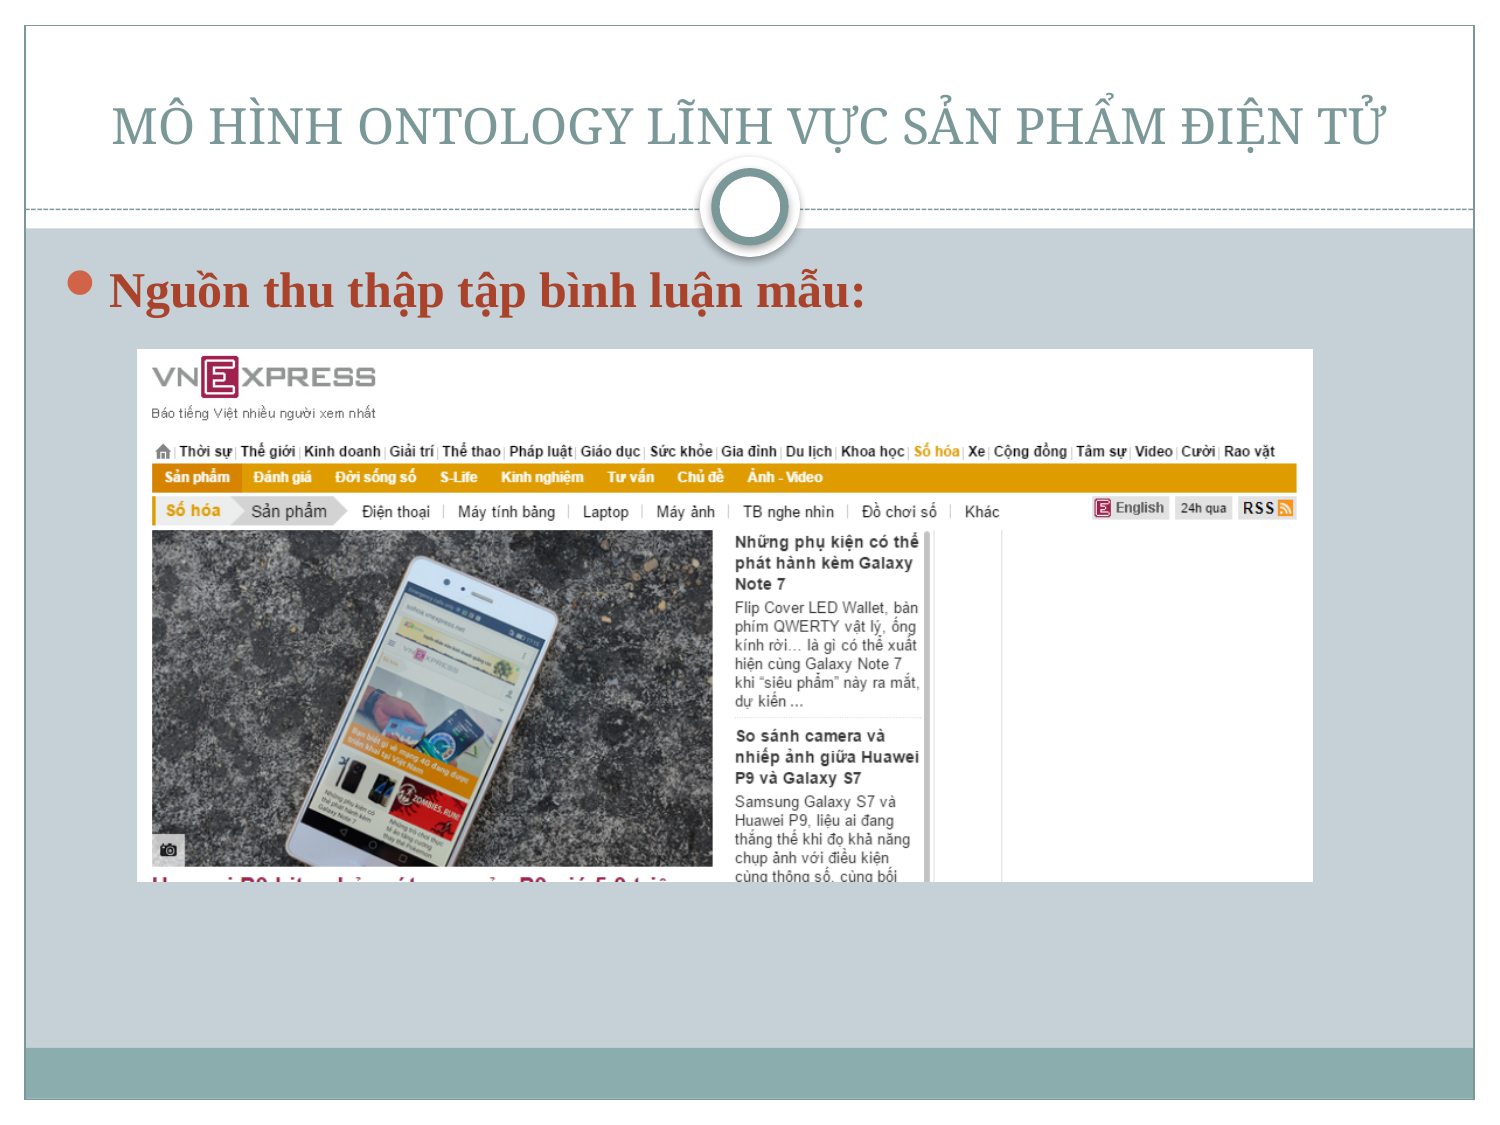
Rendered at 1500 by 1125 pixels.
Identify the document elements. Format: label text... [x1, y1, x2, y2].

title MÔ HÌNH ONTOLOGY LĨNH VỰC SẢN PHẨM ĐIỆN TỬ [49, 37, 1450, 162]
picture [137, 349, 1313, 883]
list Nguồn thu thập tập bình luận mẫu: [49, 250, 1445, 1050]
